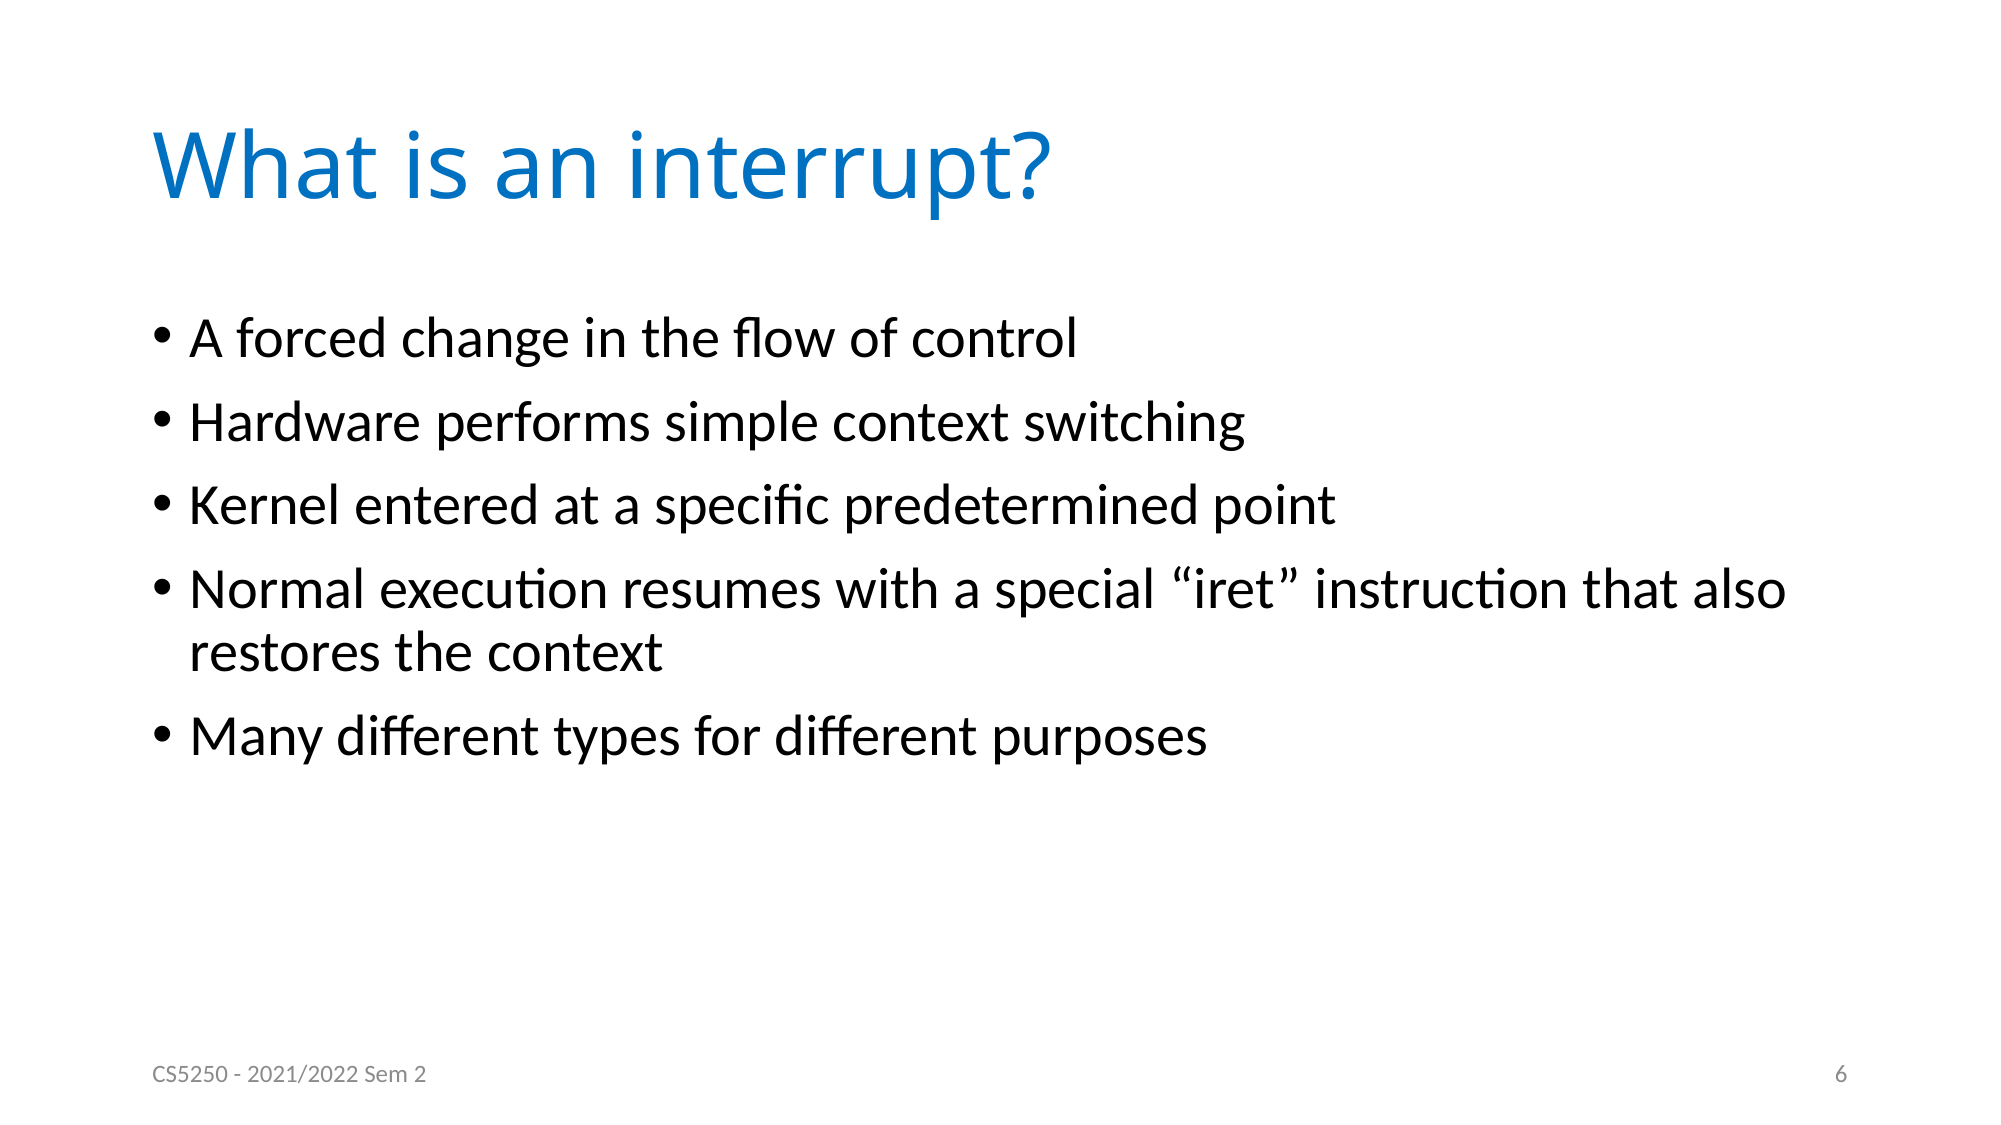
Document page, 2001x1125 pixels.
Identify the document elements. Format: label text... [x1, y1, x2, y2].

list A forced change in the flow of control Hardware performs simple context switching Kernel entered at a specific predetermined point Normal execution resumes with a special “iret” instruction that also restores the context Many different types for different purposes [137, 299, 1863, 1014]
slide_number CS5250 - 2021/2022 Sem 2 [137, 1042, 588, 1103]
title What is an interrupt? [137, 59, 1863, 278]
slide_number 6 [1412, 1042, 1863, 1103]
